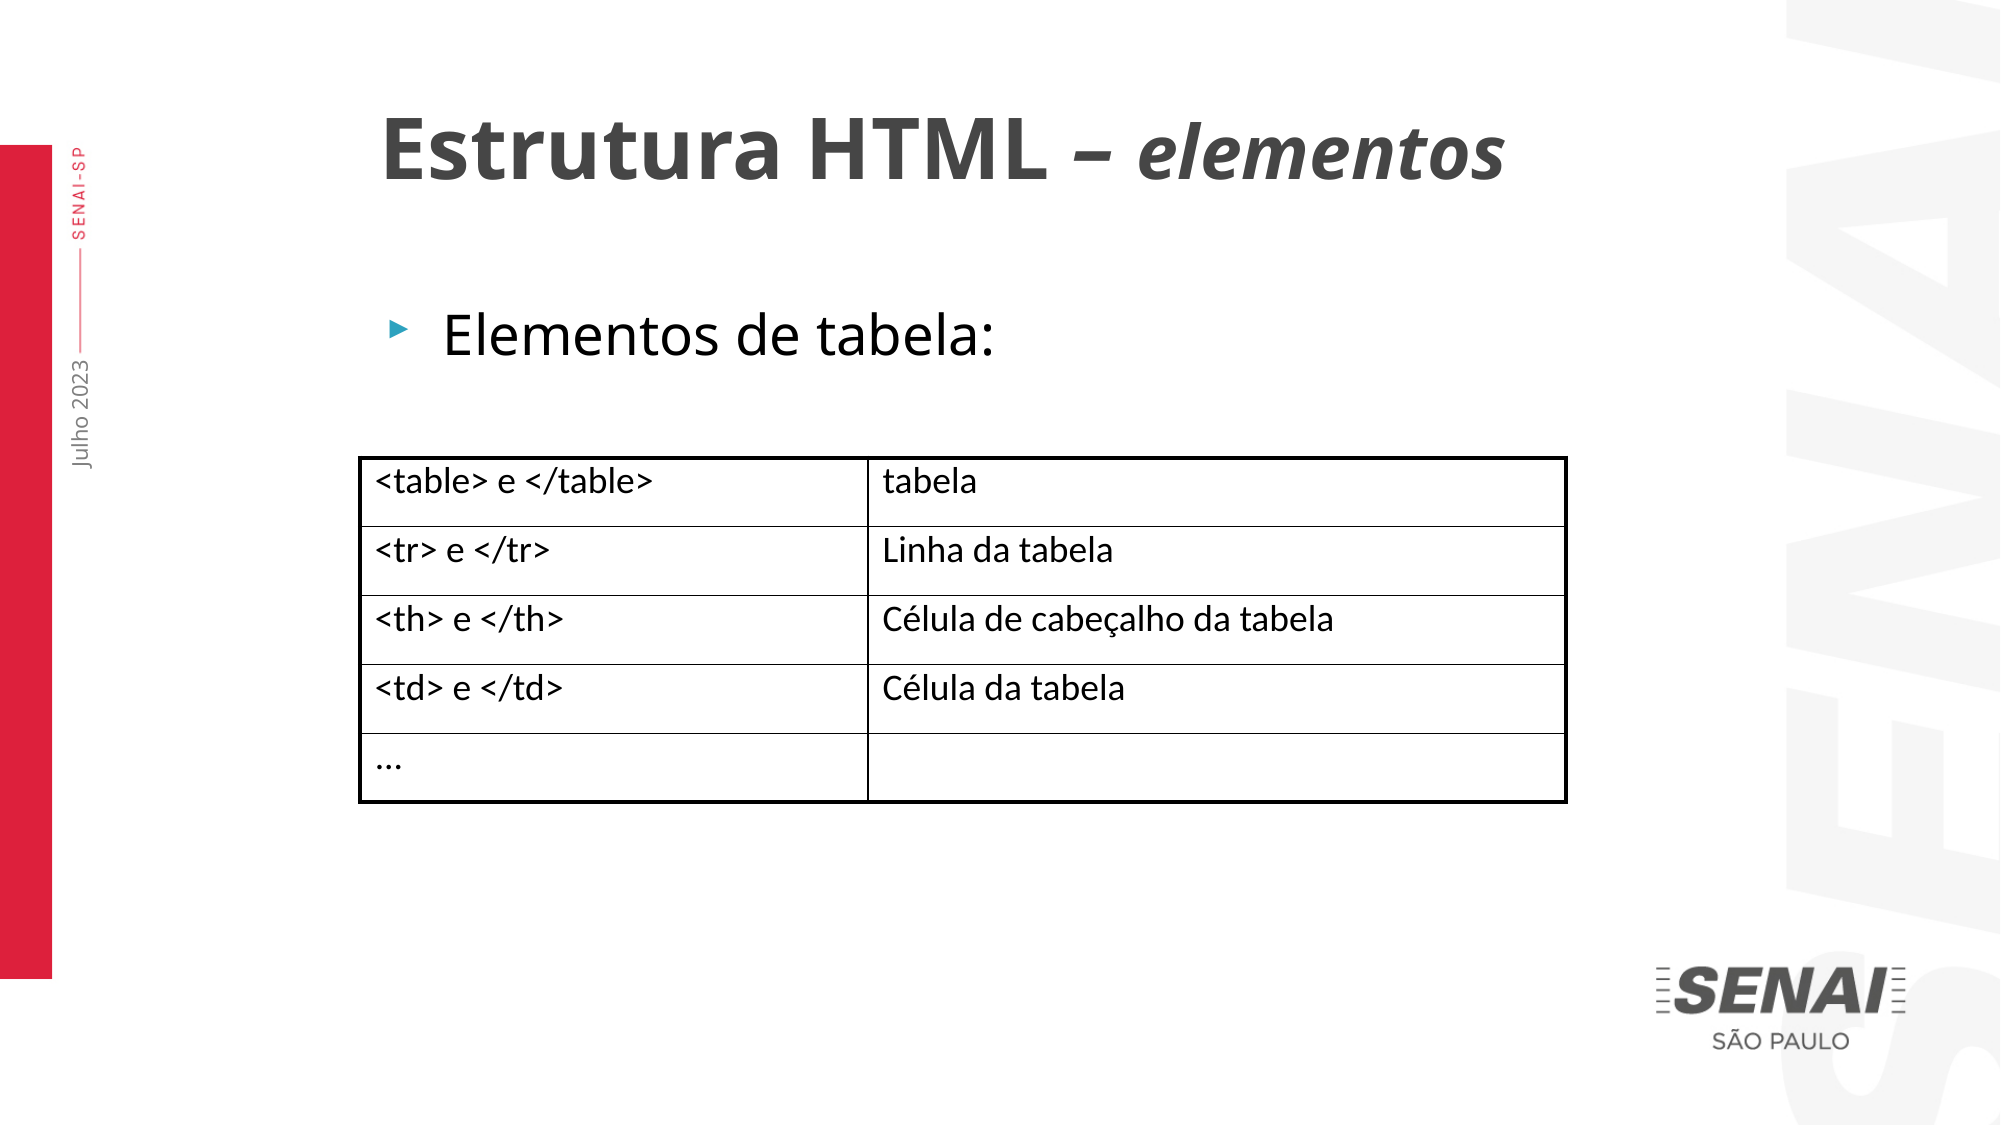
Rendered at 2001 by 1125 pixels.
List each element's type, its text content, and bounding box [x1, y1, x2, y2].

text_box Estrutura HTML – elementos [365, 29, 1589, 261]
table_cell <tr> e </tr> [362, 527, 867, 595]
picture [0, 0, 2001, 1125]
table_cell [869, 734, 1564, 800]
table_cell <th> e </th> [362, 596, 867, 664]
table_header tabela [869, 460, 1564, 526]
table_cell Célula da tabela [869, 665, 1564, 733]
list Julho 2023 [61, 345, 99, 570]
text_box Elementos de tabela: [371, 292, 1629, 399]
table_header <table> e </table> [362, 460, 867, 526]
table_cell Célula de cabeçalho da tabela [869, 596, 1564, 664]
table_cell Linha da tabela [869, 527, 1564, 595]
table_cell ... [362, 734, 867, 800]
table_cell <td> e </td> [362, 665, 867, 733]
